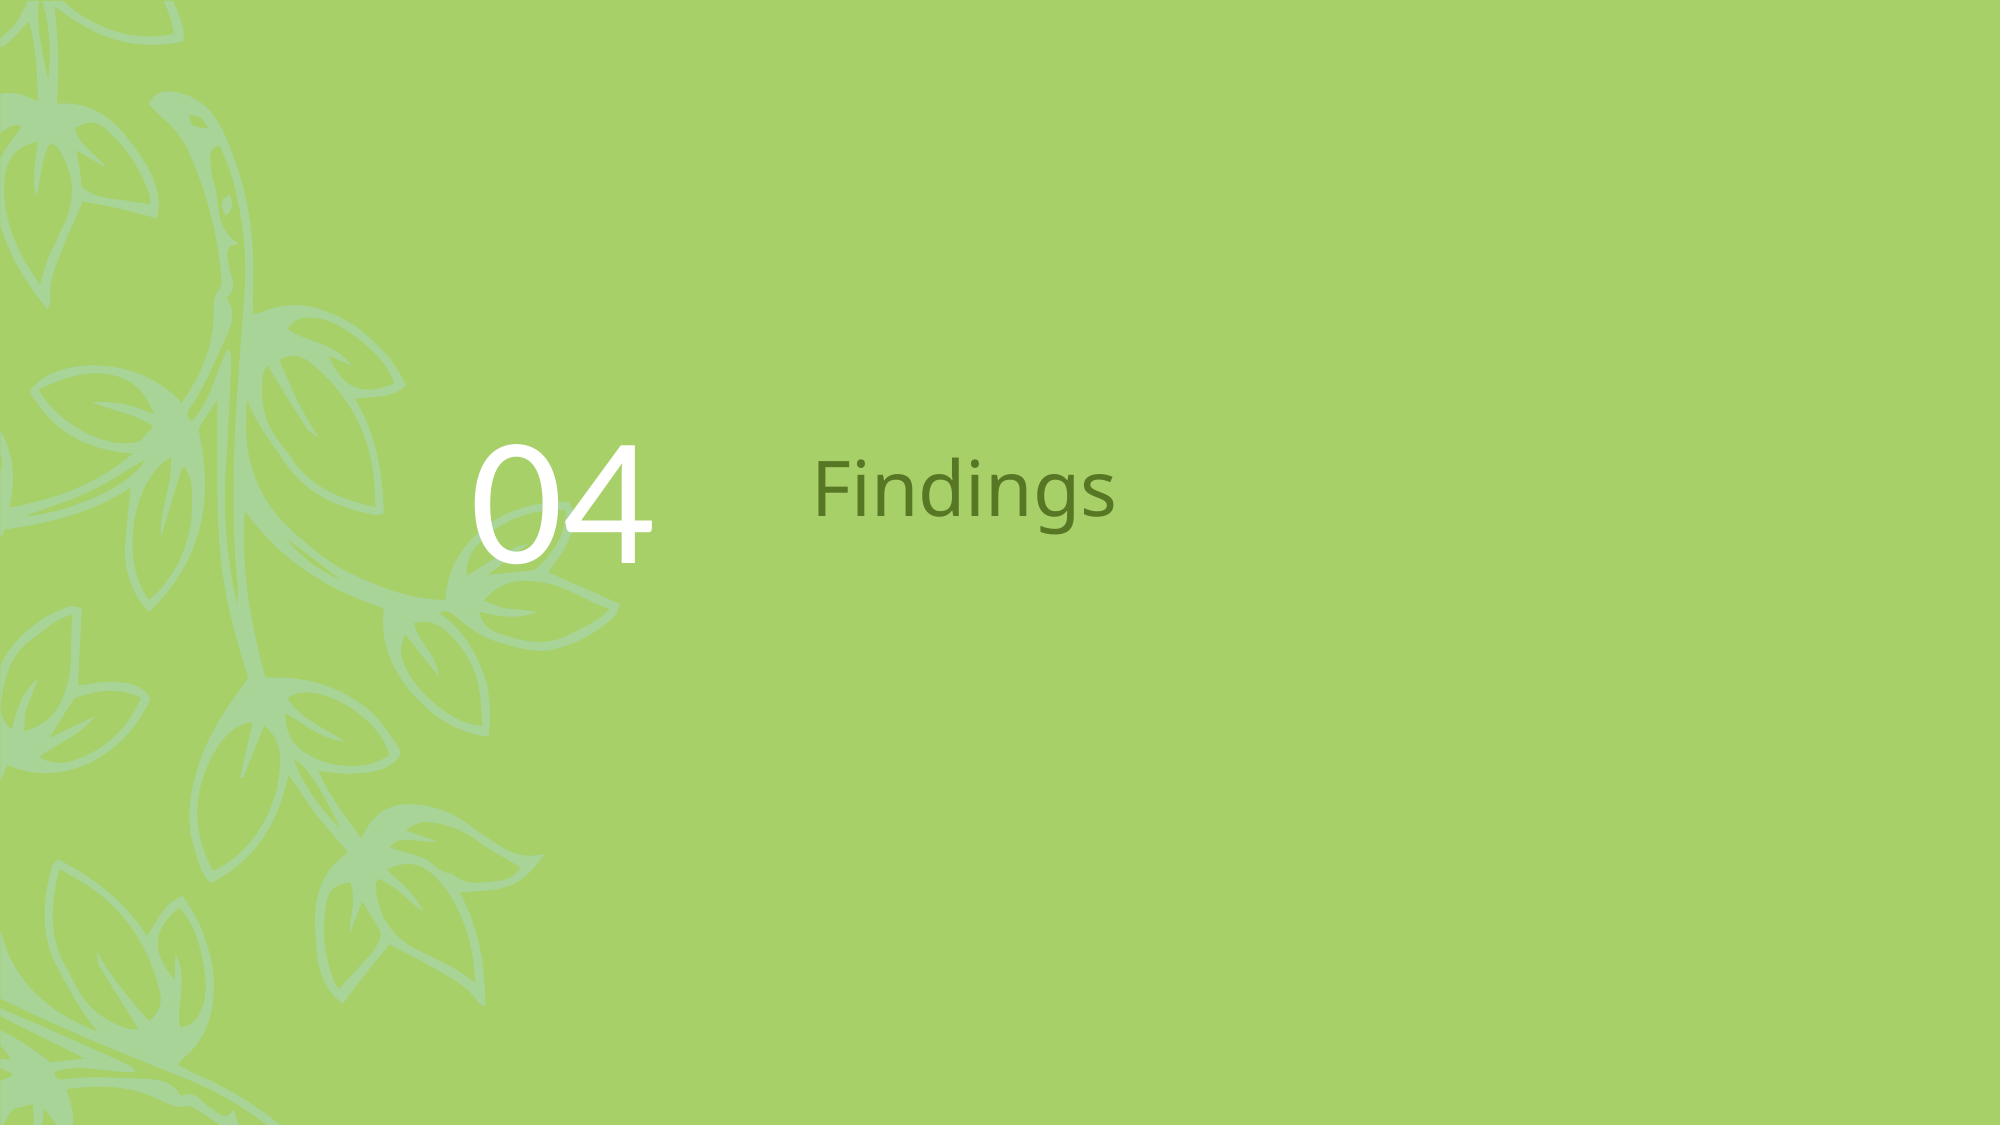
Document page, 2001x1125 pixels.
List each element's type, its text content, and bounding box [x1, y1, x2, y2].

title Findings [796, 435, 1892, 543]
list 04 [454, 398, 845, 581]
